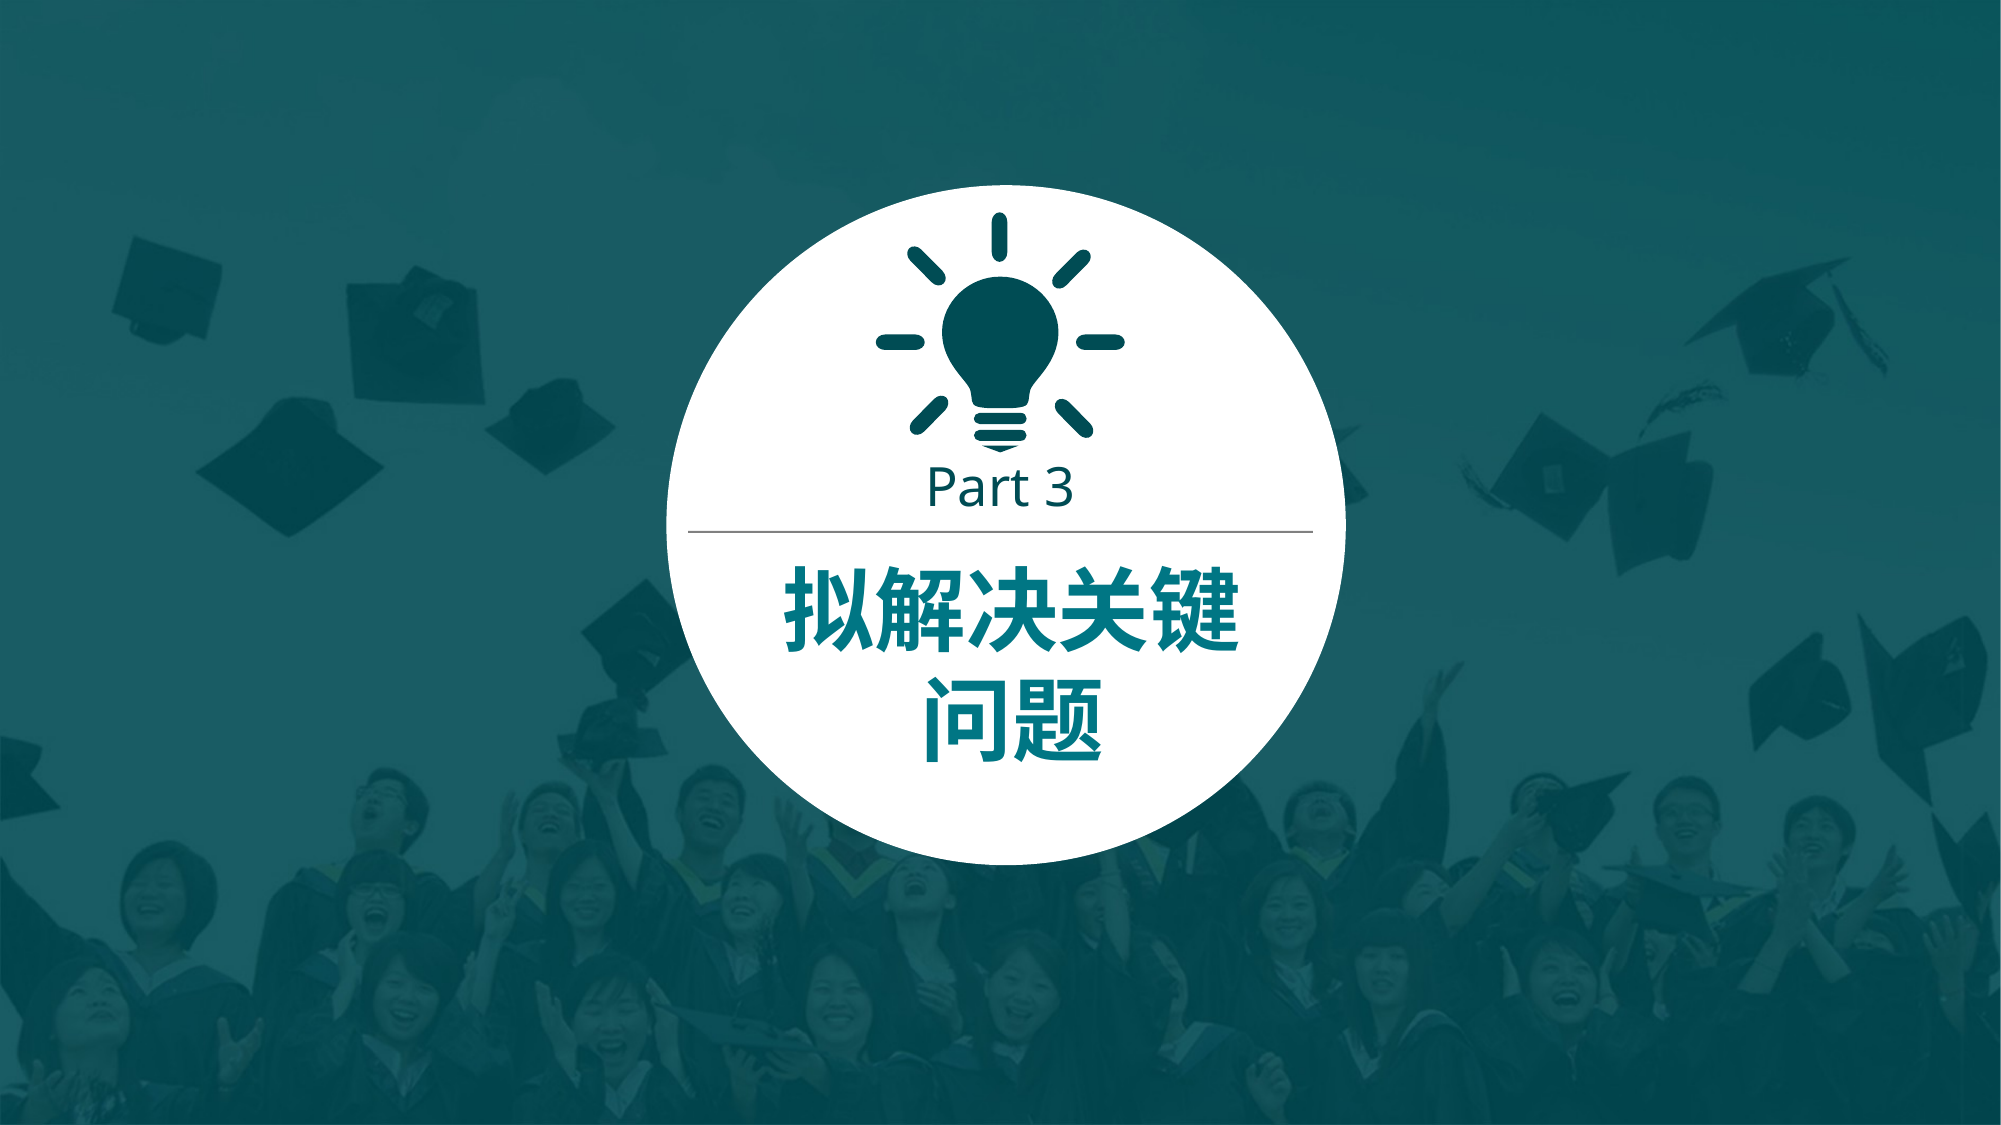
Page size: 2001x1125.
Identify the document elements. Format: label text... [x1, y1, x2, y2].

text_box [1052, 249, 1091, 289]
text_box [875, 334, 925, 350]
text_box [1075, 334, 1125, 350]
text_box [666, 185, 1346, 751]
text_box [973, 429, 1027, 441]
text_box [907, 246, 946, 286]
text_box [942, 276, 1059, 409]
text_box [991, 212, 1008, 262]
text_box Part 3 [925, 452, 1076, 518]
picture [0, 0, 2001, 1125]
text_box 拟解决关键问题 [752, 545, 1272, 781]
text_box [1054, 398, 1094, 438]
text_box [973, 412, 1027, 425]
text_box [982, 445, 1019, 453]
text_box [909, 395, 949, 435]
text_box [782, 781, 1230, 866]
